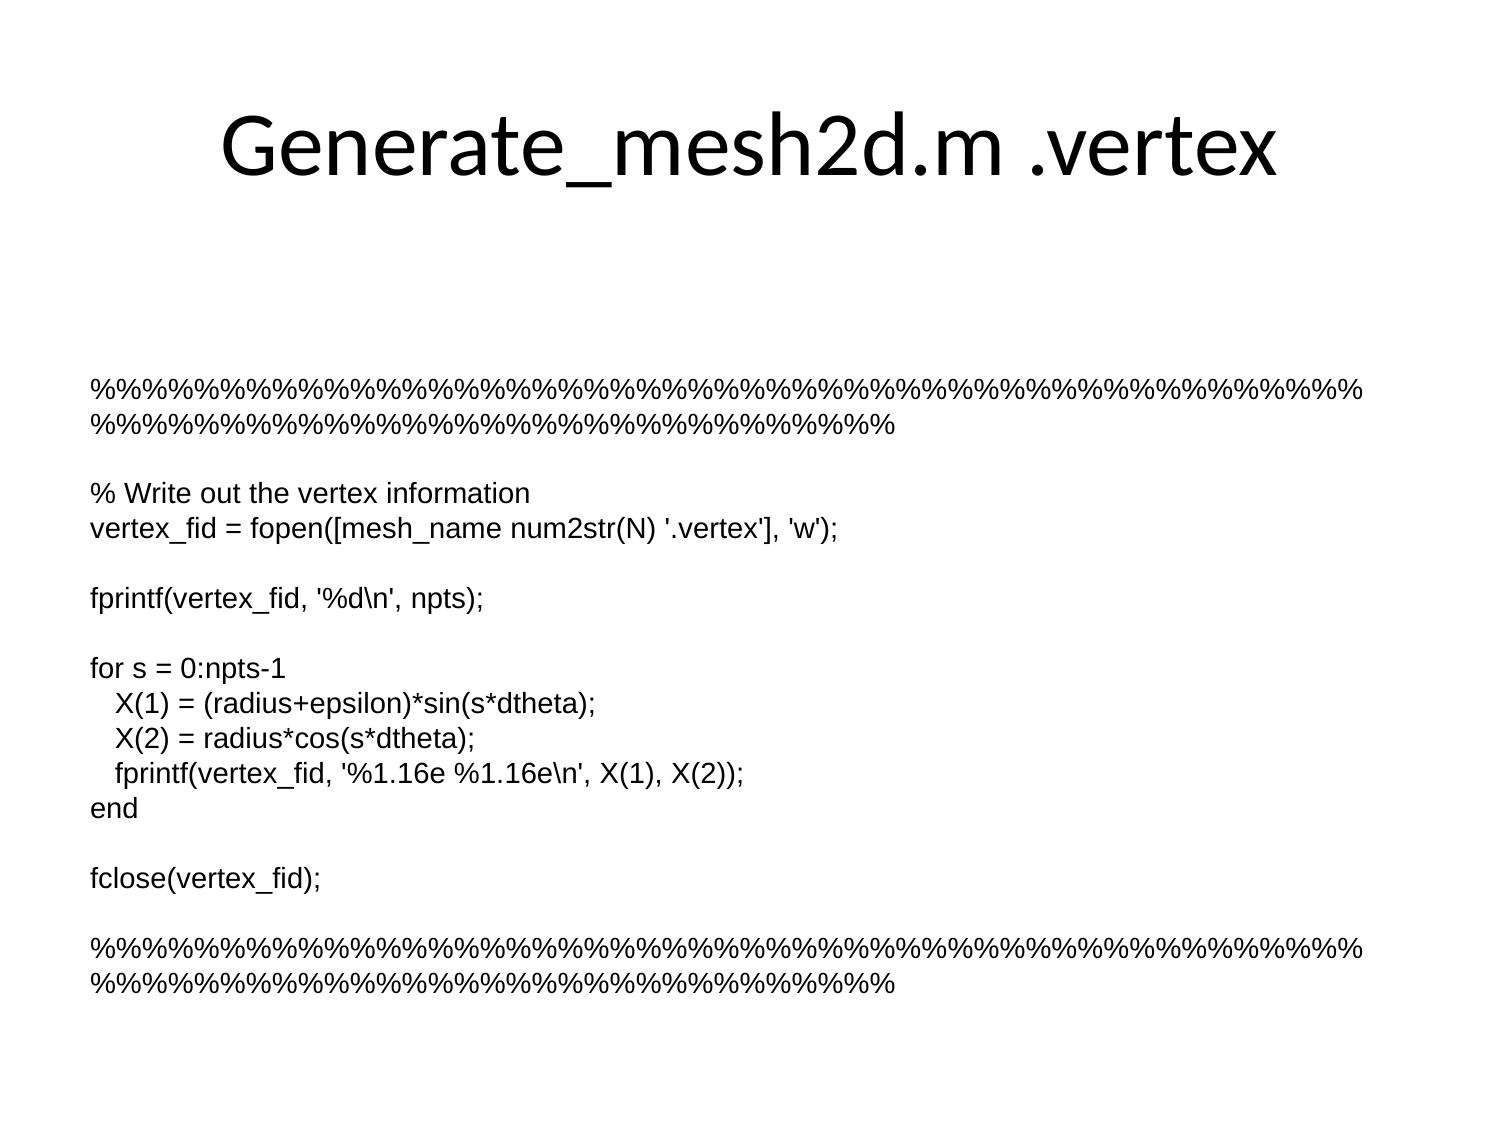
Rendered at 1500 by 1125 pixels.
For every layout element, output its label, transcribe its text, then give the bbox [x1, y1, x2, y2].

text_box %%%%%%%%%%%%%%%%%%%%%%%%%%%%%%%%%%%%%%%%%%%%%%%%%%%%%%%%%%%%%%%%%%%%%%%%%%%%%%%% % Write out the vertex information vertex_fid = fopen([mesh_name num2str(N) '.vertex'], 'w'); fprintf(vertex_fid, '%d\n', npts); for s = 0:npts-1 X(1) = (radius+epsilon)*sin(s*dtheta); X(2) = radius*cos(s*dtheta); fprintf(vertex_fid, '%1.16e %1.16e\n', X(1), X(2)); end fclose(vertex_fid); %%%%%%%%%%%%%%%%%%%%%%%%%%%%%%%%%%%%%%%%%%%%%%%%%%%%%%%%%%%%%%%%%%%%%%%%%%%%%%%% [75, 421, 1400, 914]
title Generate_mesh2d.m .vertex [75, 45, 1425, 233]
